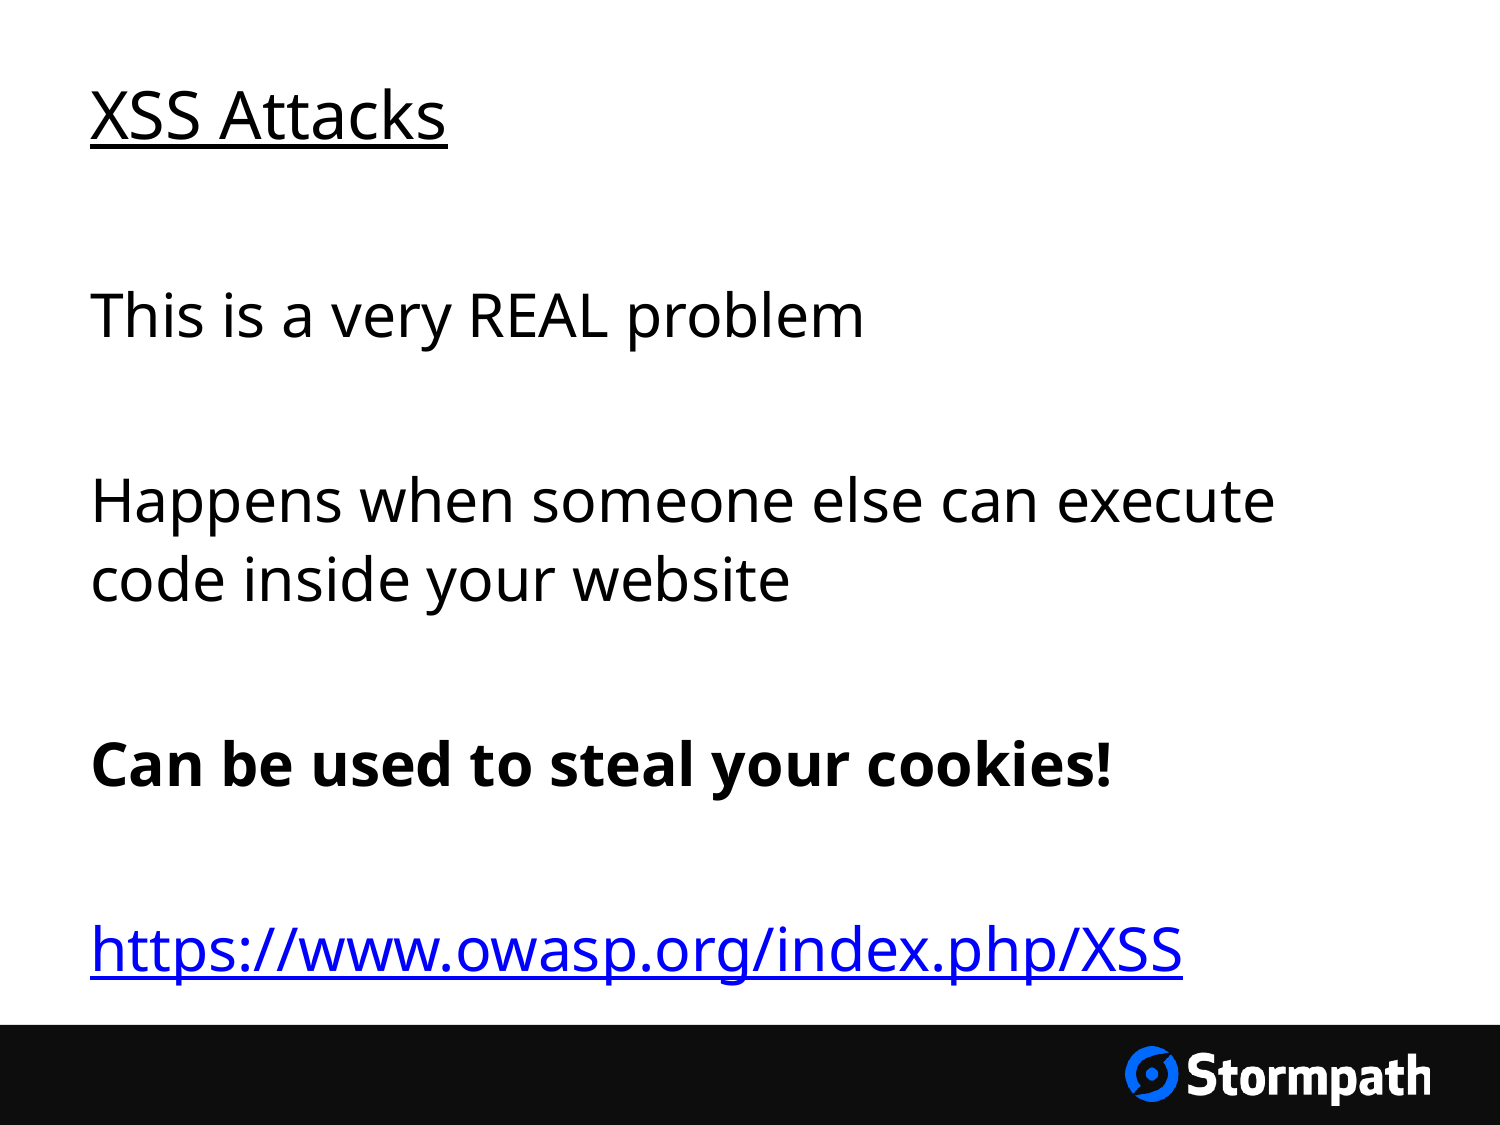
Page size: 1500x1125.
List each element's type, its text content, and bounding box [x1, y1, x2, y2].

list This is a very REAL problem Happens when someone else can execute code inside your website Can be used to steal your cookies! https://www.owasp.org/index.php/XSS [75, 262, 1425, 1005]
title XSS Attacks [75, 62, 1425, 163]
